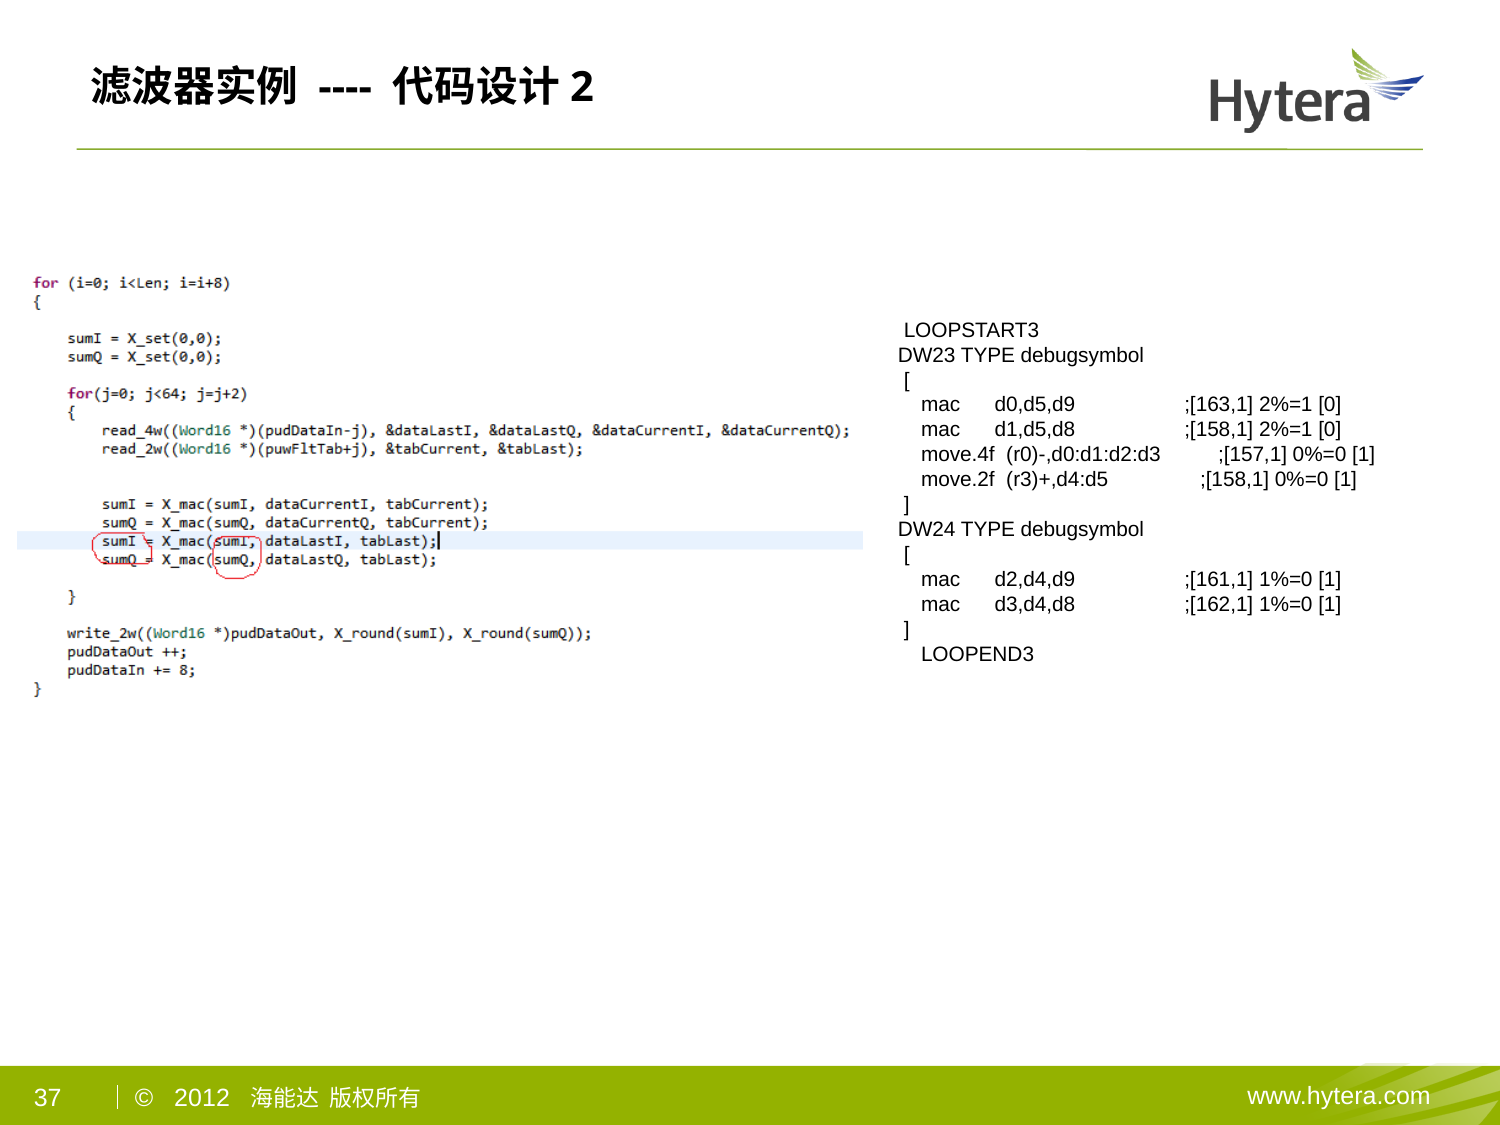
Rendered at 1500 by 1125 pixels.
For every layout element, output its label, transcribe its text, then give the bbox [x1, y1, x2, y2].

title 滤波器实例 ---- 代码设计2 [75, 38, 1425, 131]
text_box LOOPSTART3 DW23 TYPE debugsymbol [ mac d0,d5,d9 ;[163,1] 2%=1 [0] mac d1,d5,d8 ;[158,1] 2%=1 [0] move.4f (r0)-,d0:d1:d2:d3 ;[157,1] 0%=0 [1] move.2f (r3)+,d4:d5 ;[158,1] 0%=0 [1] ] DW24 TYPE debugsymbol [ mac d2,d4,d9 ;[161,1] 1%=0 [1] mac d3,d4,d8 ;[162,1] 1%=0 [1] ] LOOPEND3 [883, 308, 1439, 674]
picture [1135, 1063, 1500, 1125]
picture [17, 266, 863, 702]
